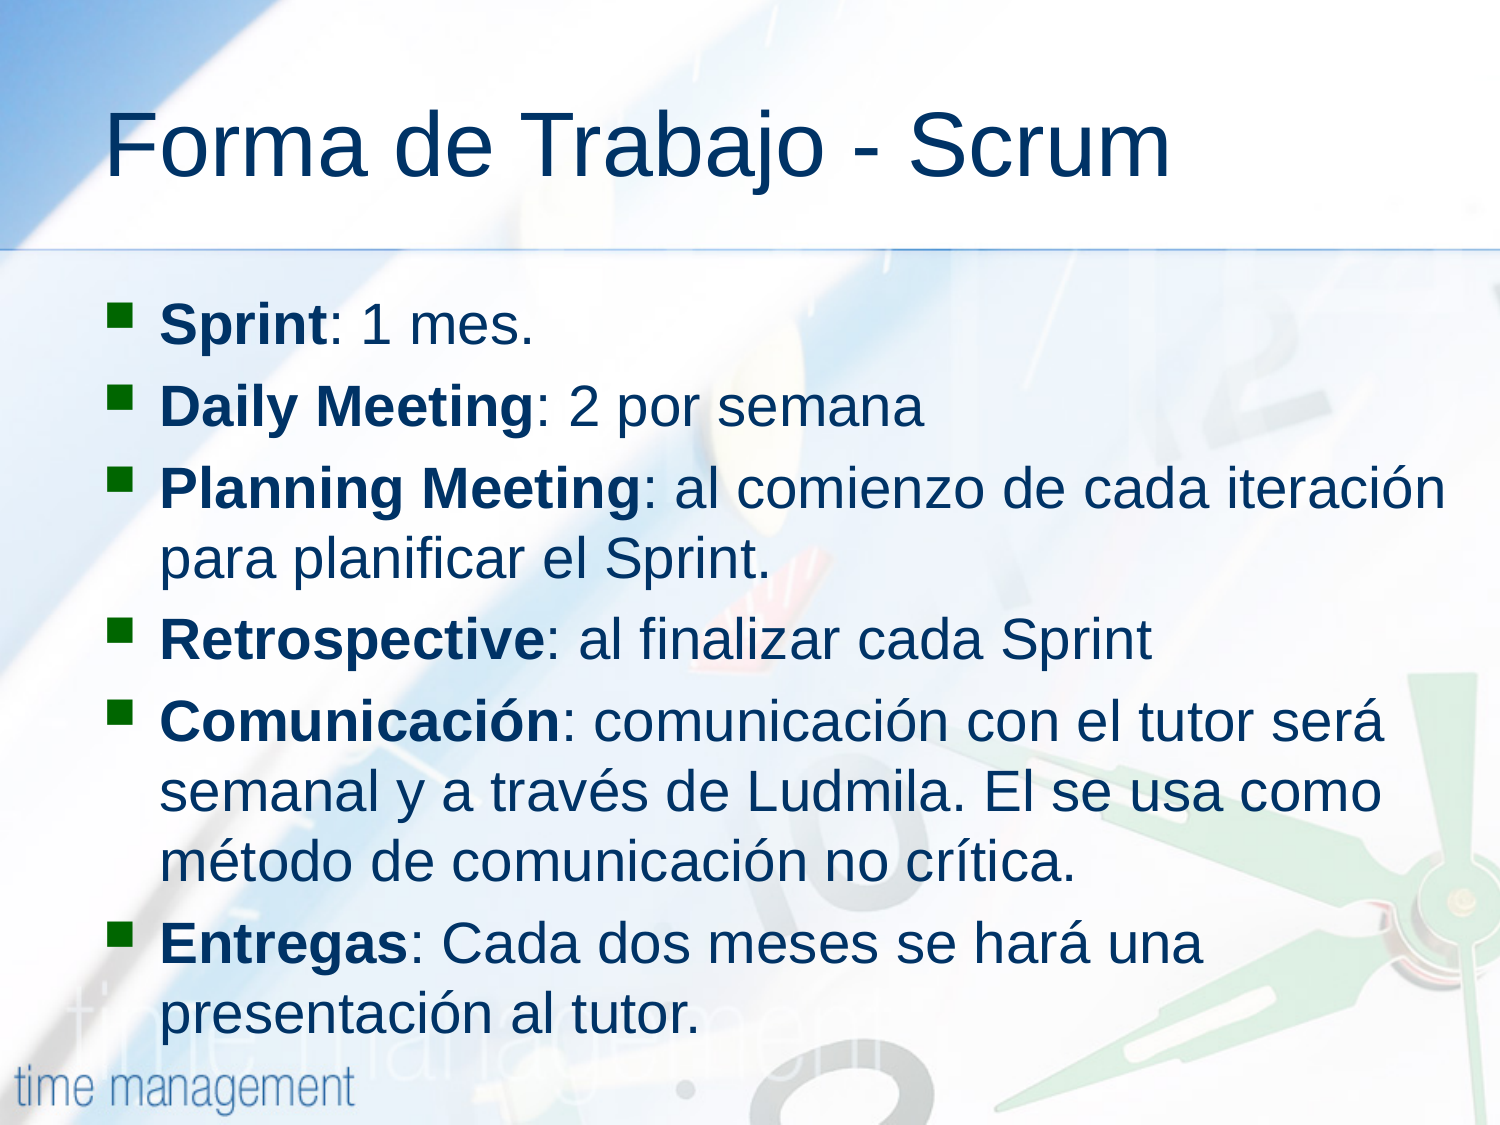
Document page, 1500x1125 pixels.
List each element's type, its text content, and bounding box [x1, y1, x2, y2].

title Forma de Trabajo - Scrum [88, 58, 1400, 221]
list Sprint: 1 mes. Daily Meeting: 2 por semana Planning Meeting: al comienzo de cada iteración para planificar el Sprint. Retrospective: al finalizar cada Sprint Comunicación: comunicación con el tutor será semanal y a través de Ludmila. El se usa como método de comunicación no crítica. Entregas: Cada dos meses se hará una presentación al tutor. [88, 278, 1476, 1059]
picture [0, 0, 1500, 1125]
